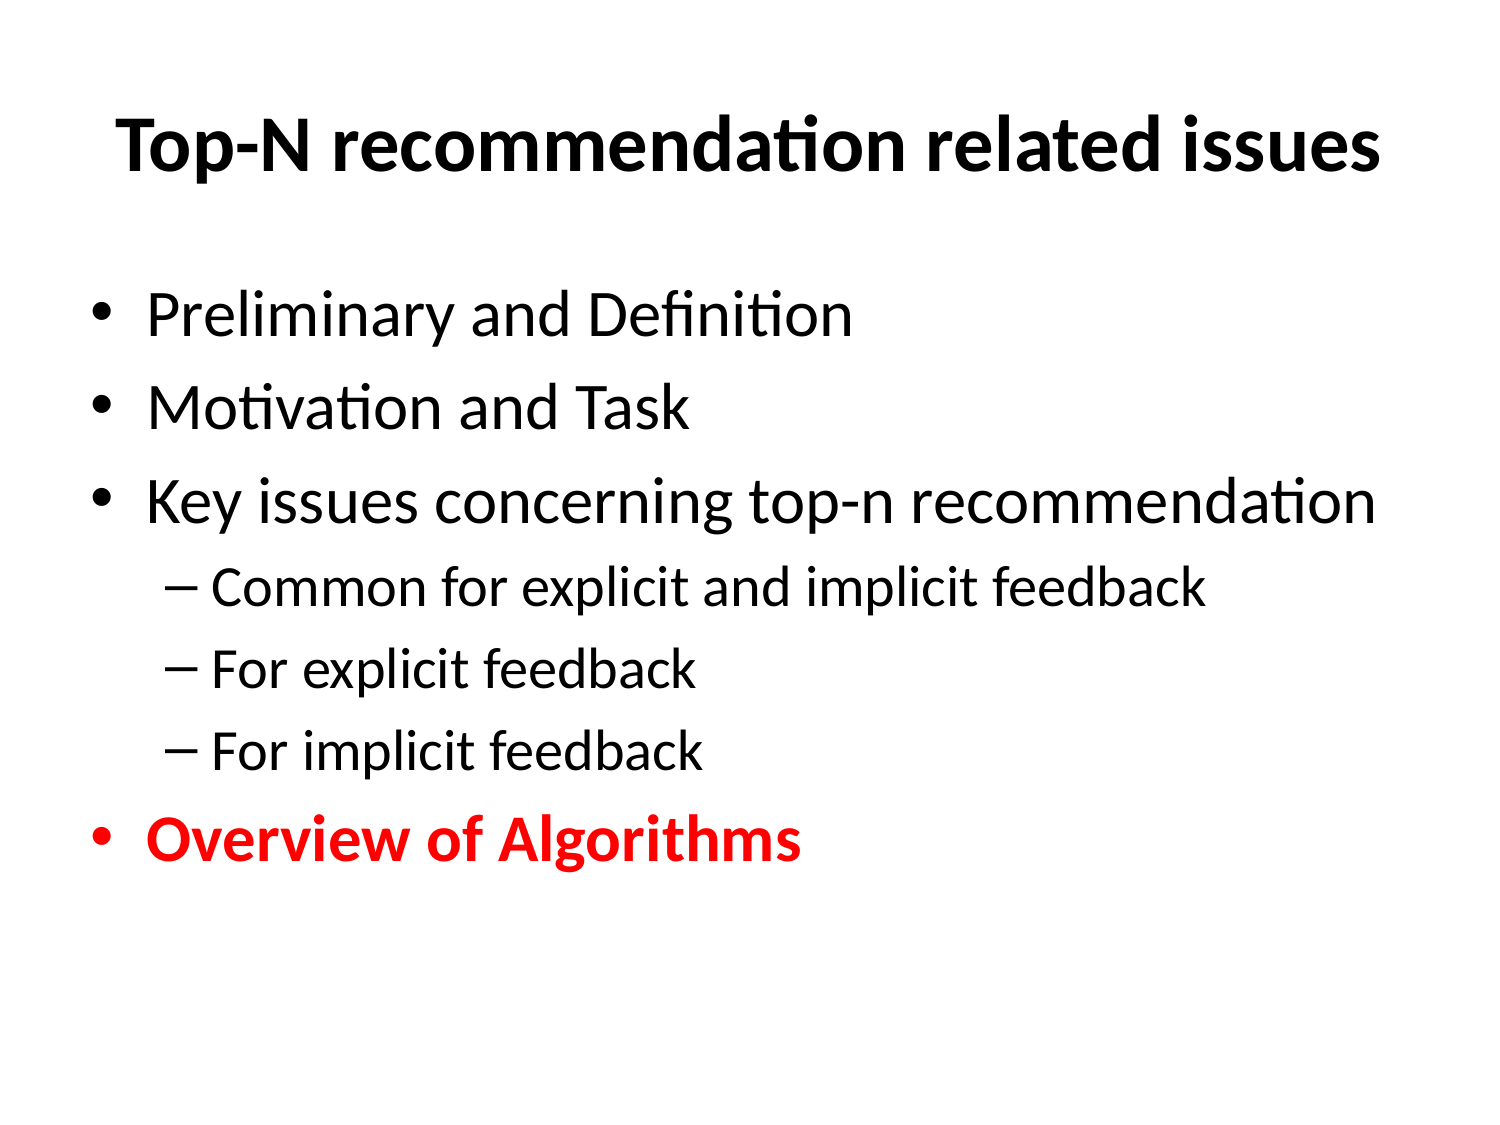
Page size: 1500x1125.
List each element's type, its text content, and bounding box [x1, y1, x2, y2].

list Preliminary and Definition Motivation and Task Key issues concerning top-n recommendation Common for explicit and implicit feedback For explicit feedback For implicit feedback Overview of Algorithms [75, 262, 1463, 1005]
title Top-N recommendation related issues [75, 45, 1425, 233]
